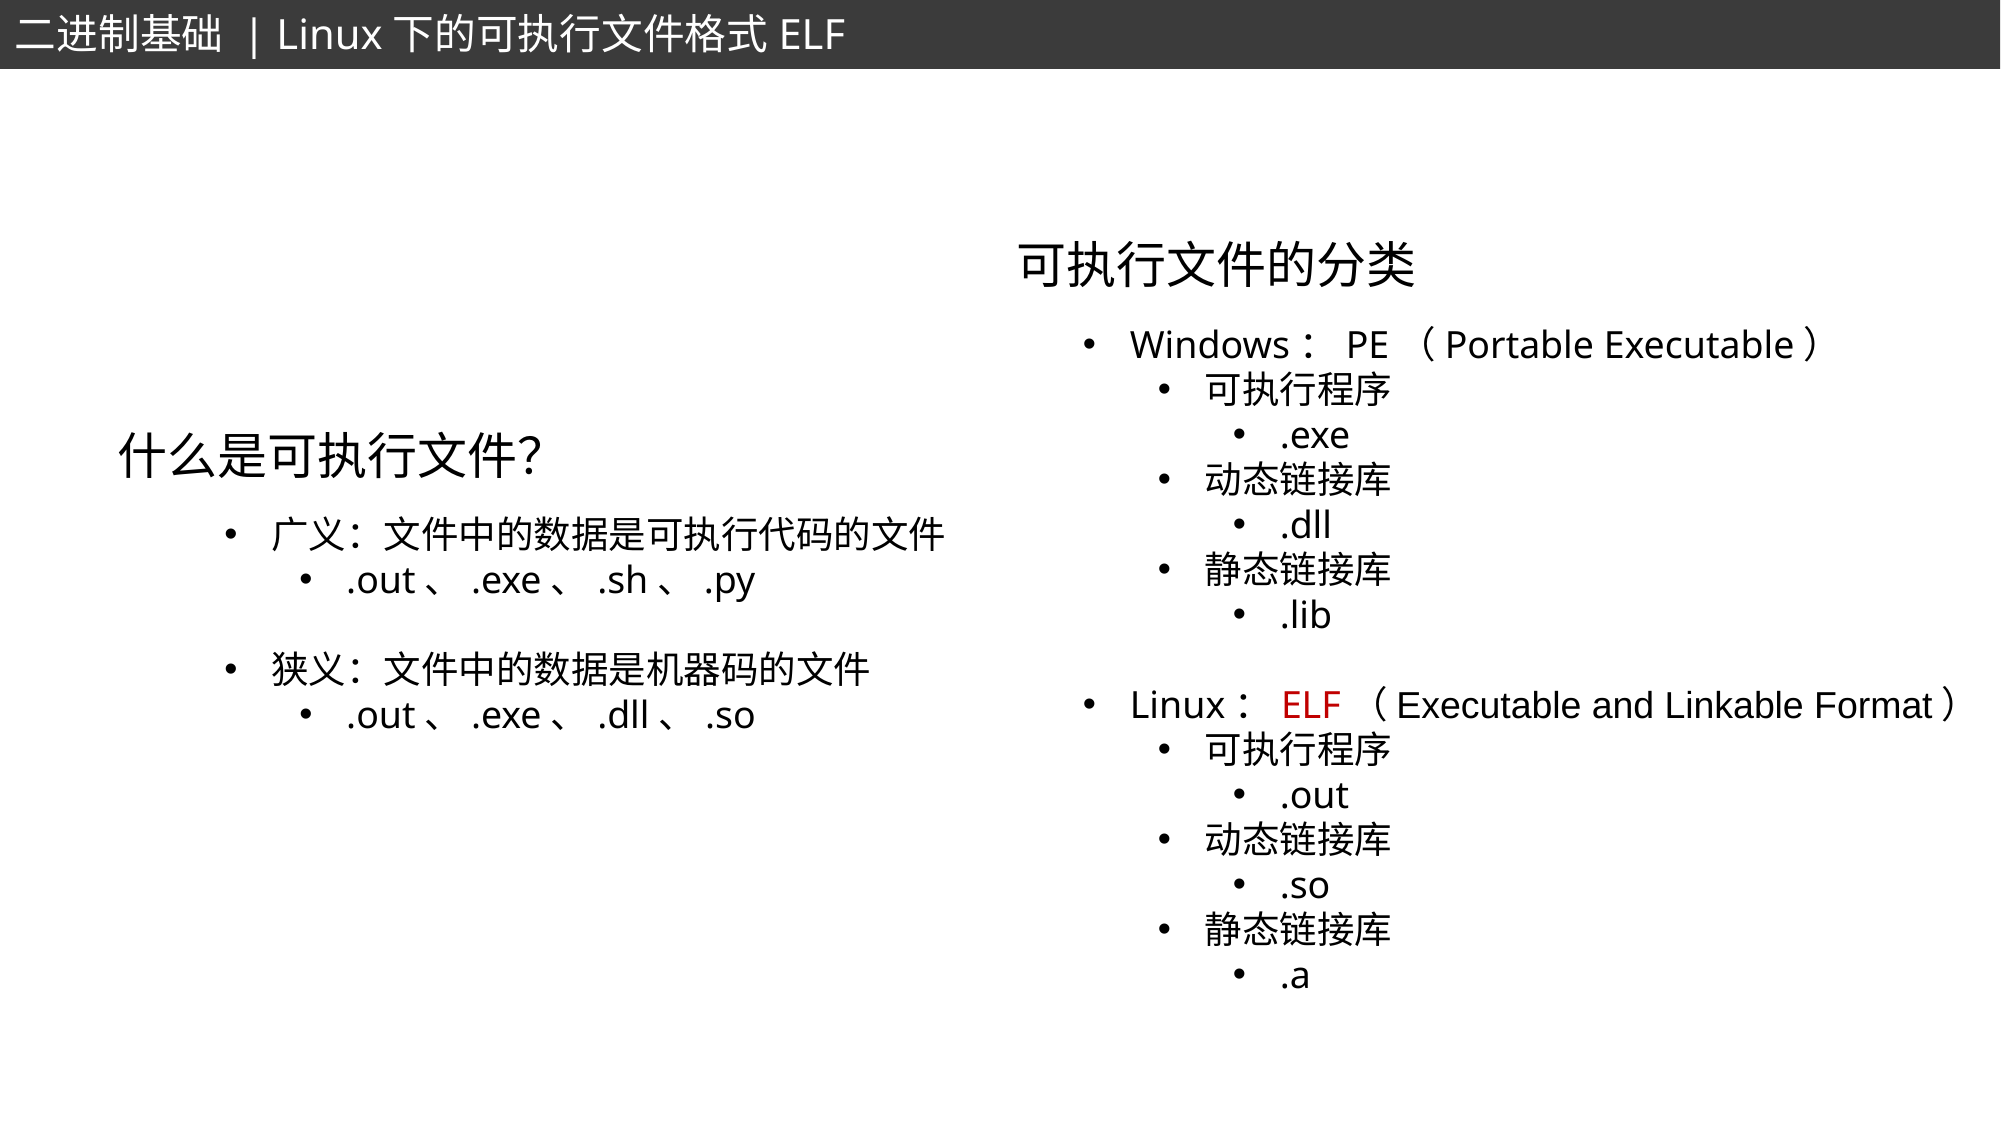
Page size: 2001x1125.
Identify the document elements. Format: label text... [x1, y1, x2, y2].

text_box Windows：PE（Portable Executable） 可执行程序 .exe 动态链接库 .dll 静态链接库 .lib Linux：ELF（Executable and Linkable Format） 可执行程序 .out 动态链接库 .so 静态链接库 .a [1068, 313, 1995, 1004]
text_box 可执行文件的分类 [1002, 226, 1432, 302]
text_box 什么是可执行文件？ [103, 416, 583, 492]
text_box 二进制基础 | Linux下的可执行文件格式ELF [0, 0, 925, 65]
text_box 广义：文件中的数据是可执行代码的文件 .out、.exe、.sh、.py 狭义：文件中的数据是机器码的文件 .out、.exe、.dll、.so [209, 503, 962, 744]
